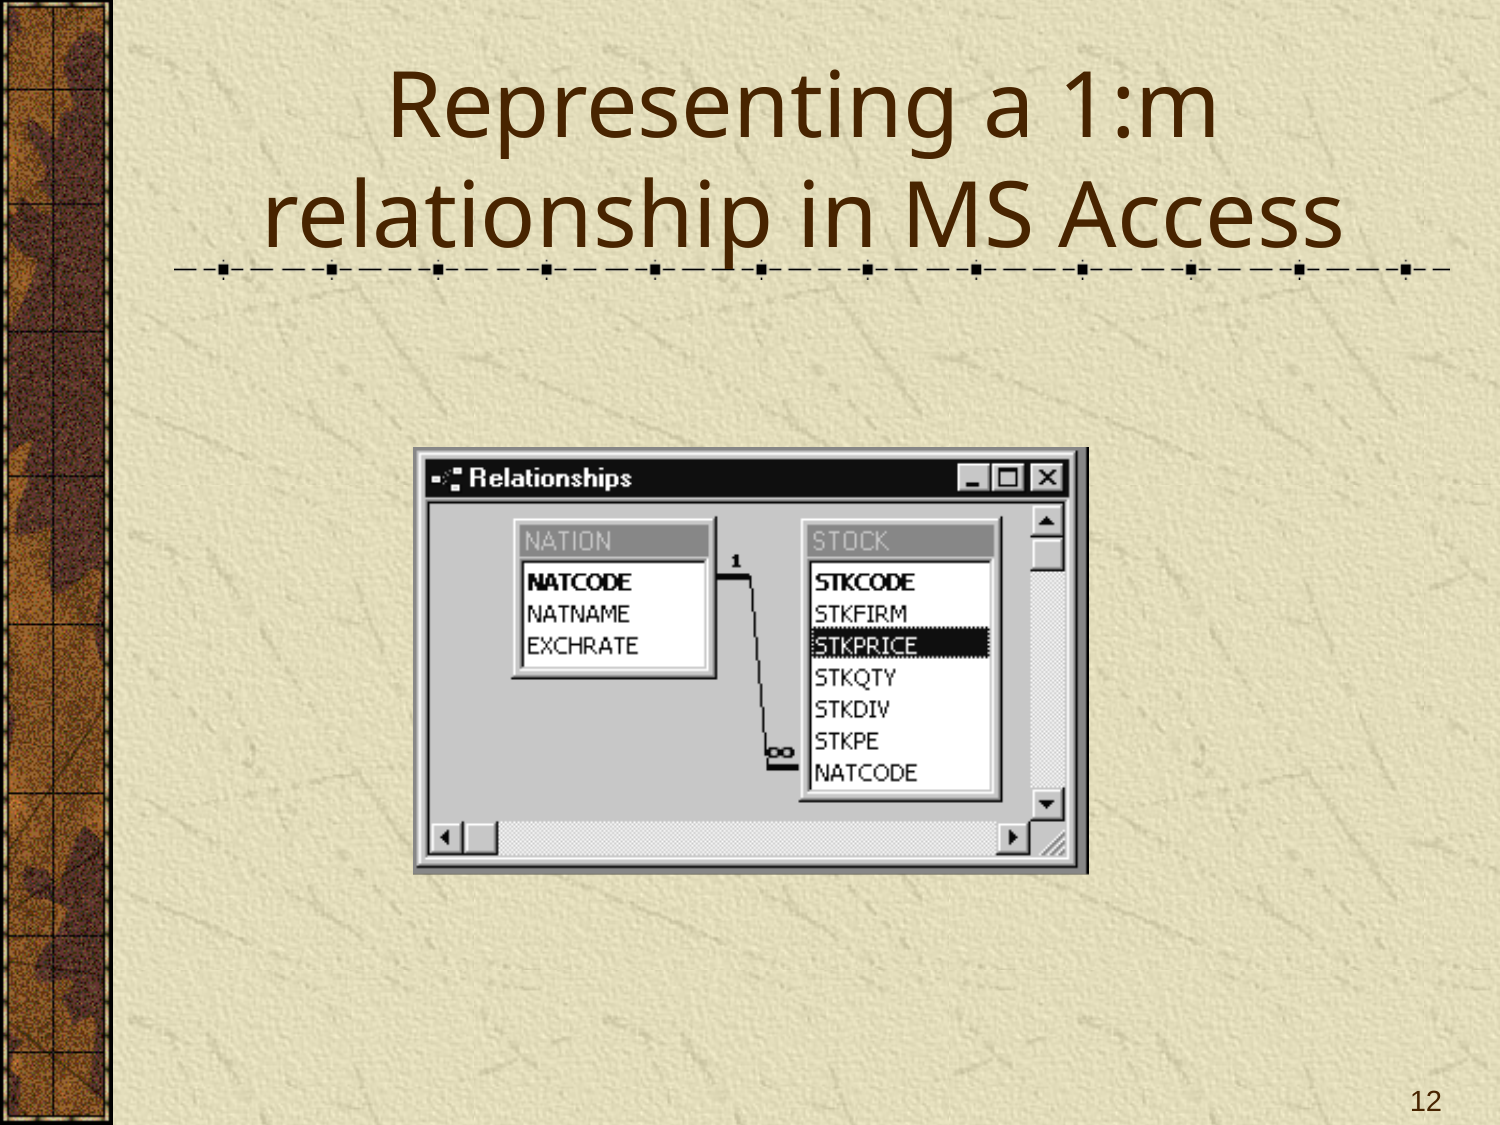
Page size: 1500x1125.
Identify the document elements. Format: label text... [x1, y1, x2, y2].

title Representing a 1:m relationship in MS Access [225, 62, 1382, 251]
slide_number 12 [1351, 1049, 1500, 1125]
picture [0, 0, 1500, 1125]
